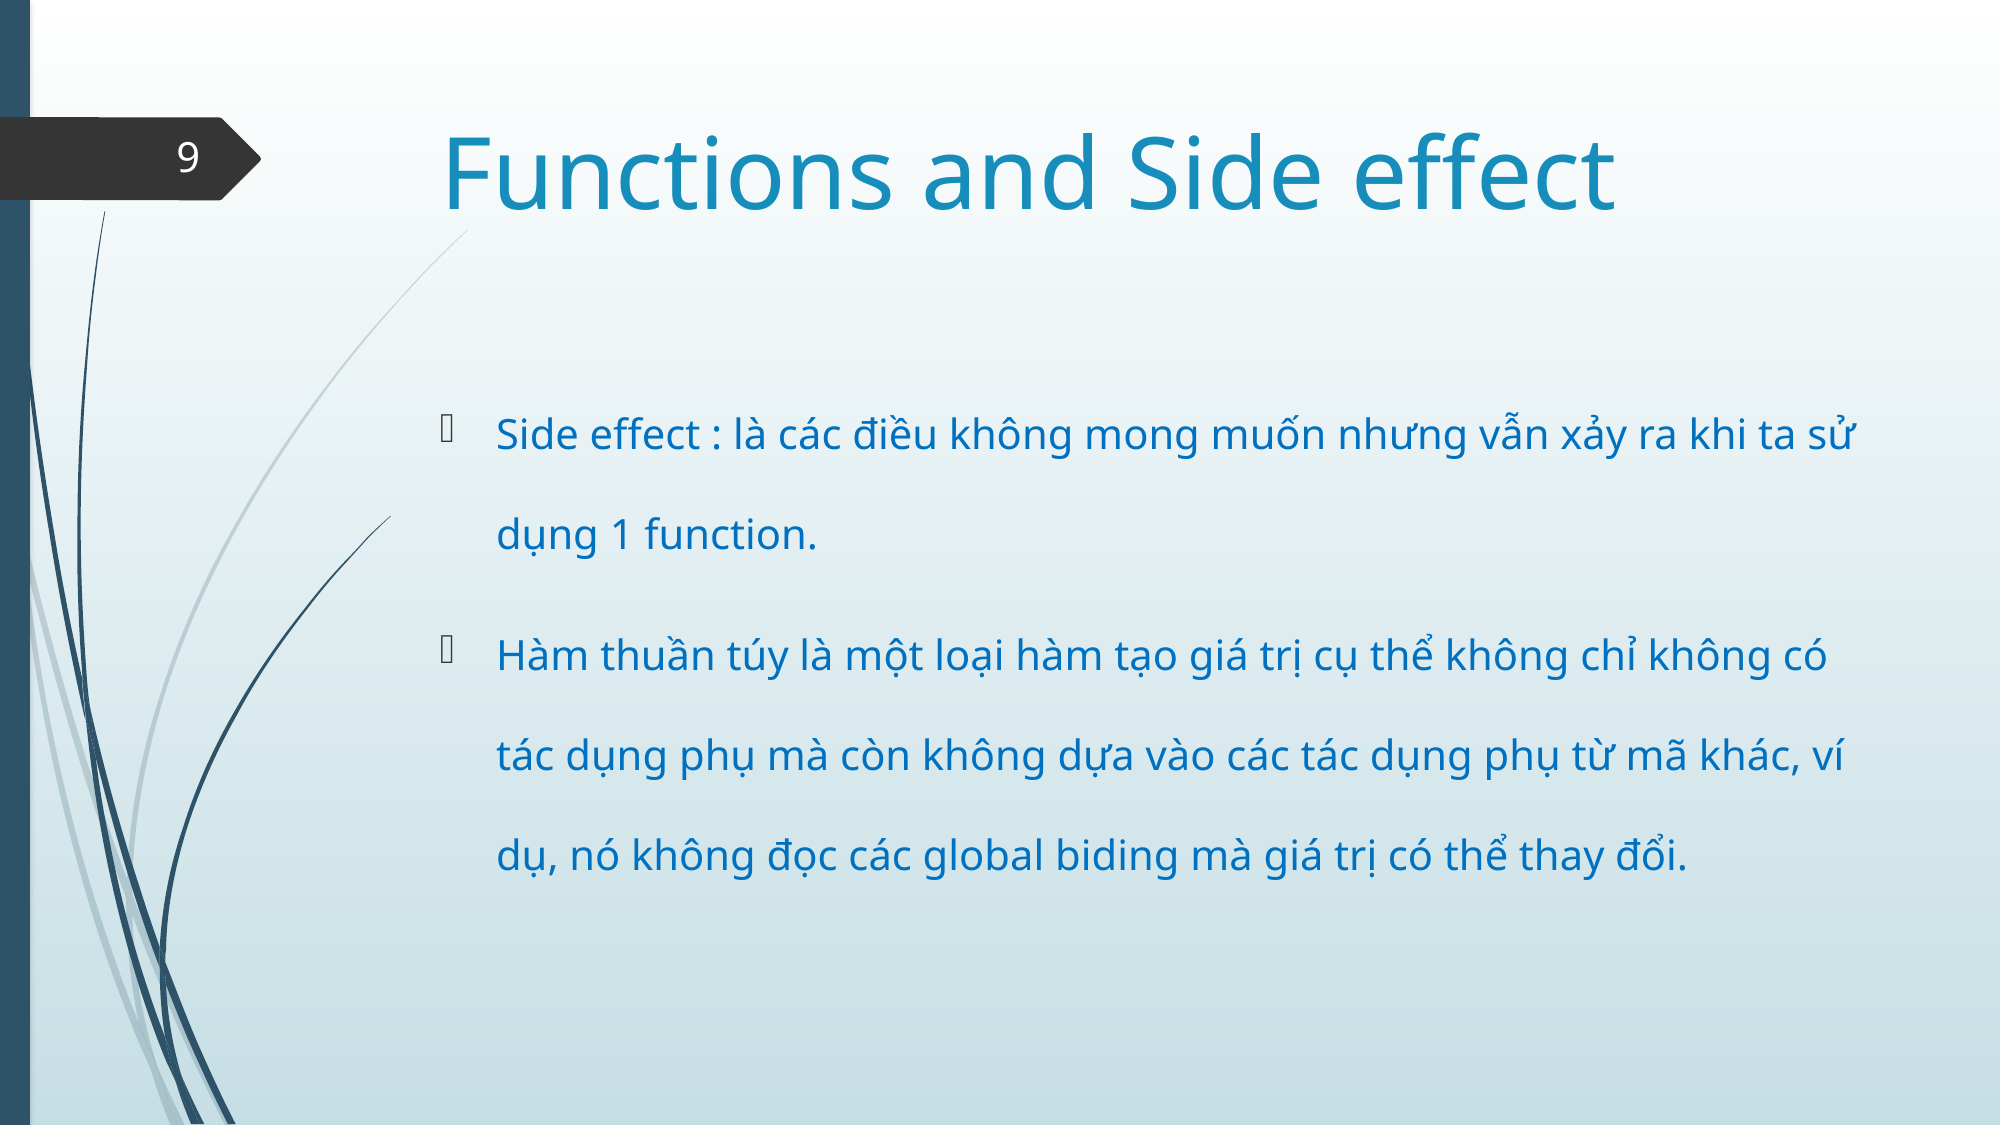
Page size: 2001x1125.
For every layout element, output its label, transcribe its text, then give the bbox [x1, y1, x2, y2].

slide_number 9 [87, 129, 216, 190]
title Functions and Side effect [425, 102, 1888, 313]
list Side effect : là các điều không mong muốn nhưng vẫn xảy ra khi ta sử dụng 1 function. Hàm thuần túy là một loại hàm tạo giá trị cụ thể không chỉ không có tác dụng phụ mà còn không dựa vào các tác dụng phụ từ mã khác, ví dụ, nó không đọc các global biding mà giá trị có thể thay đổi. [424, 350, 1888, 970]
